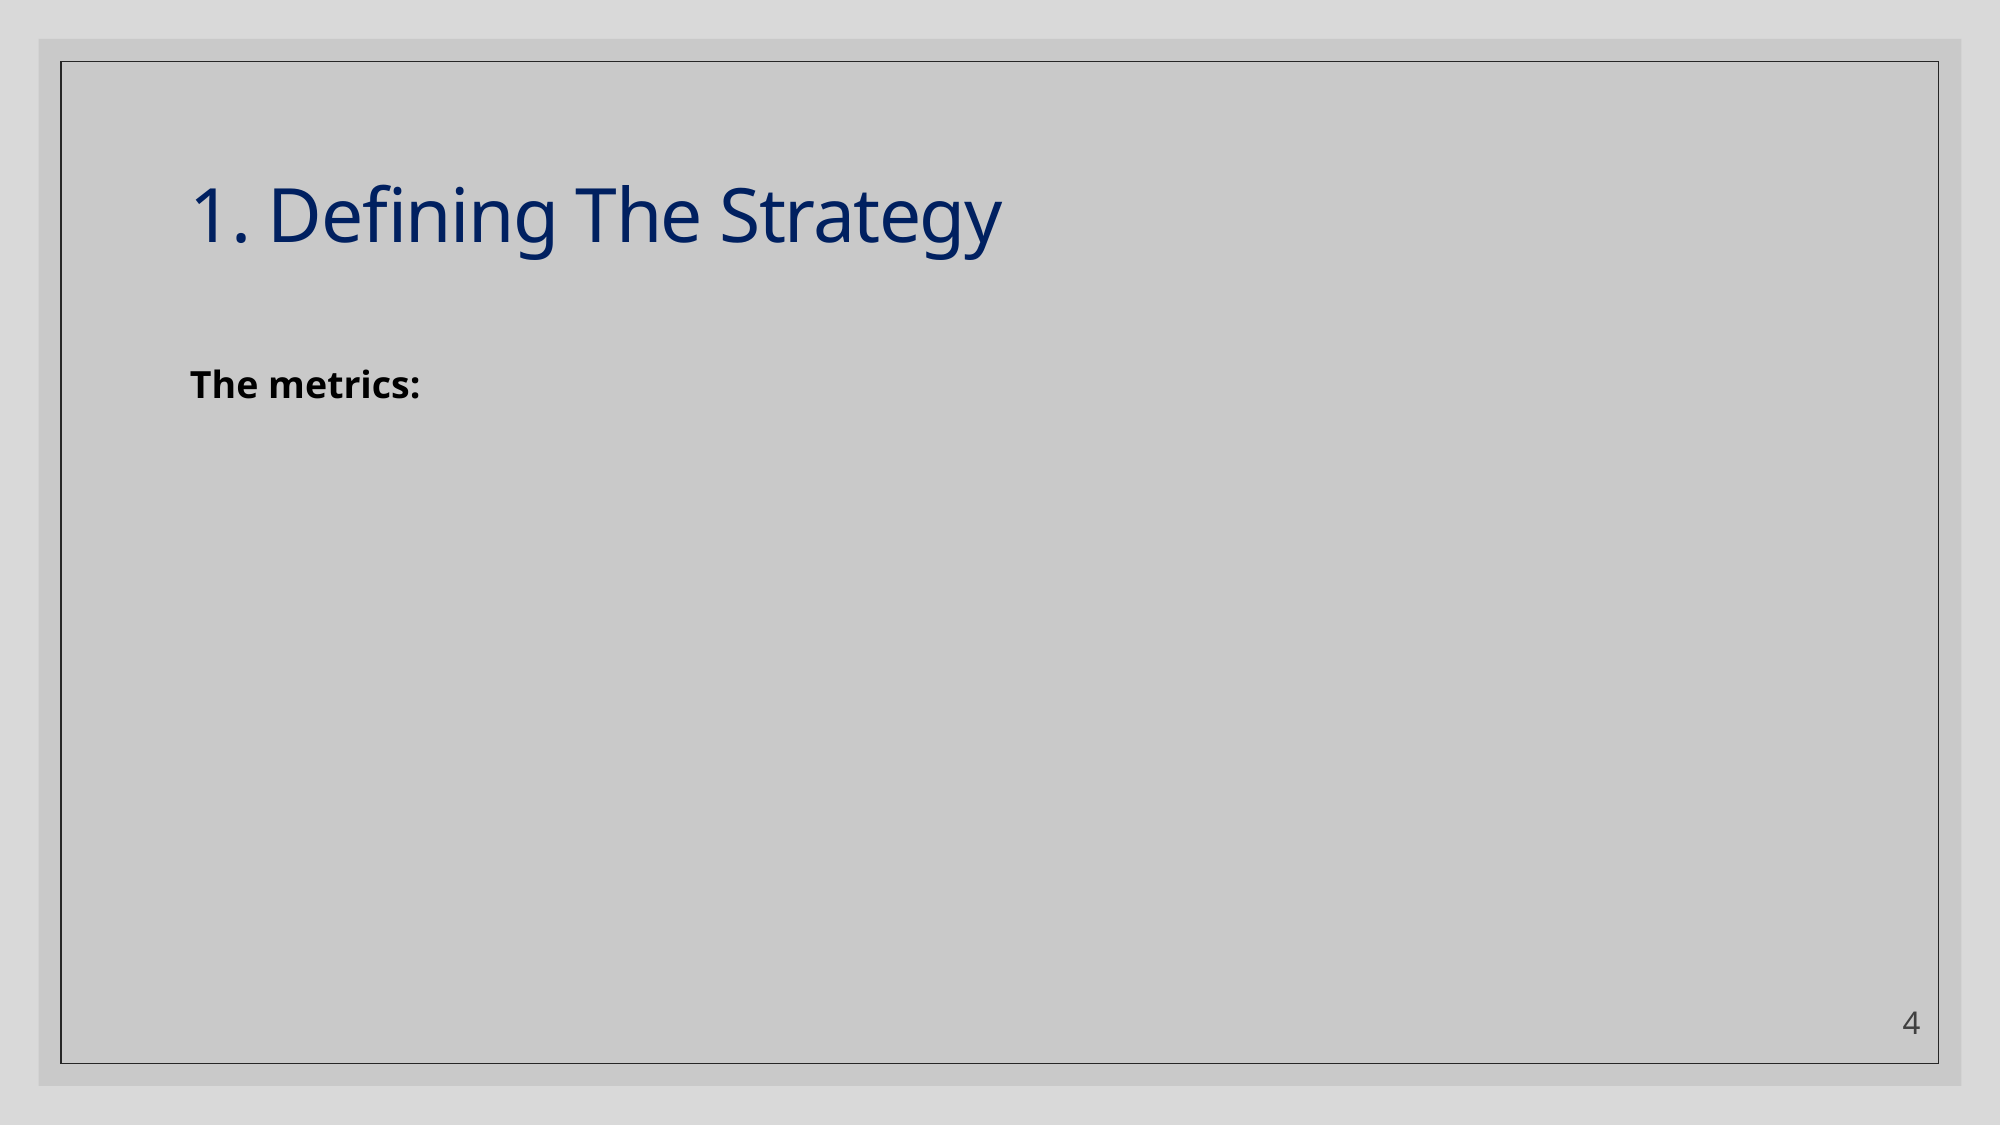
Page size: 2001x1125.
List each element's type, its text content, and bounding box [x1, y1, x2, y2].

title 1. Defining The Strategy [174, 105, 1825, 331]
slide_number 4 [1798, 993, 1936, 1054]
